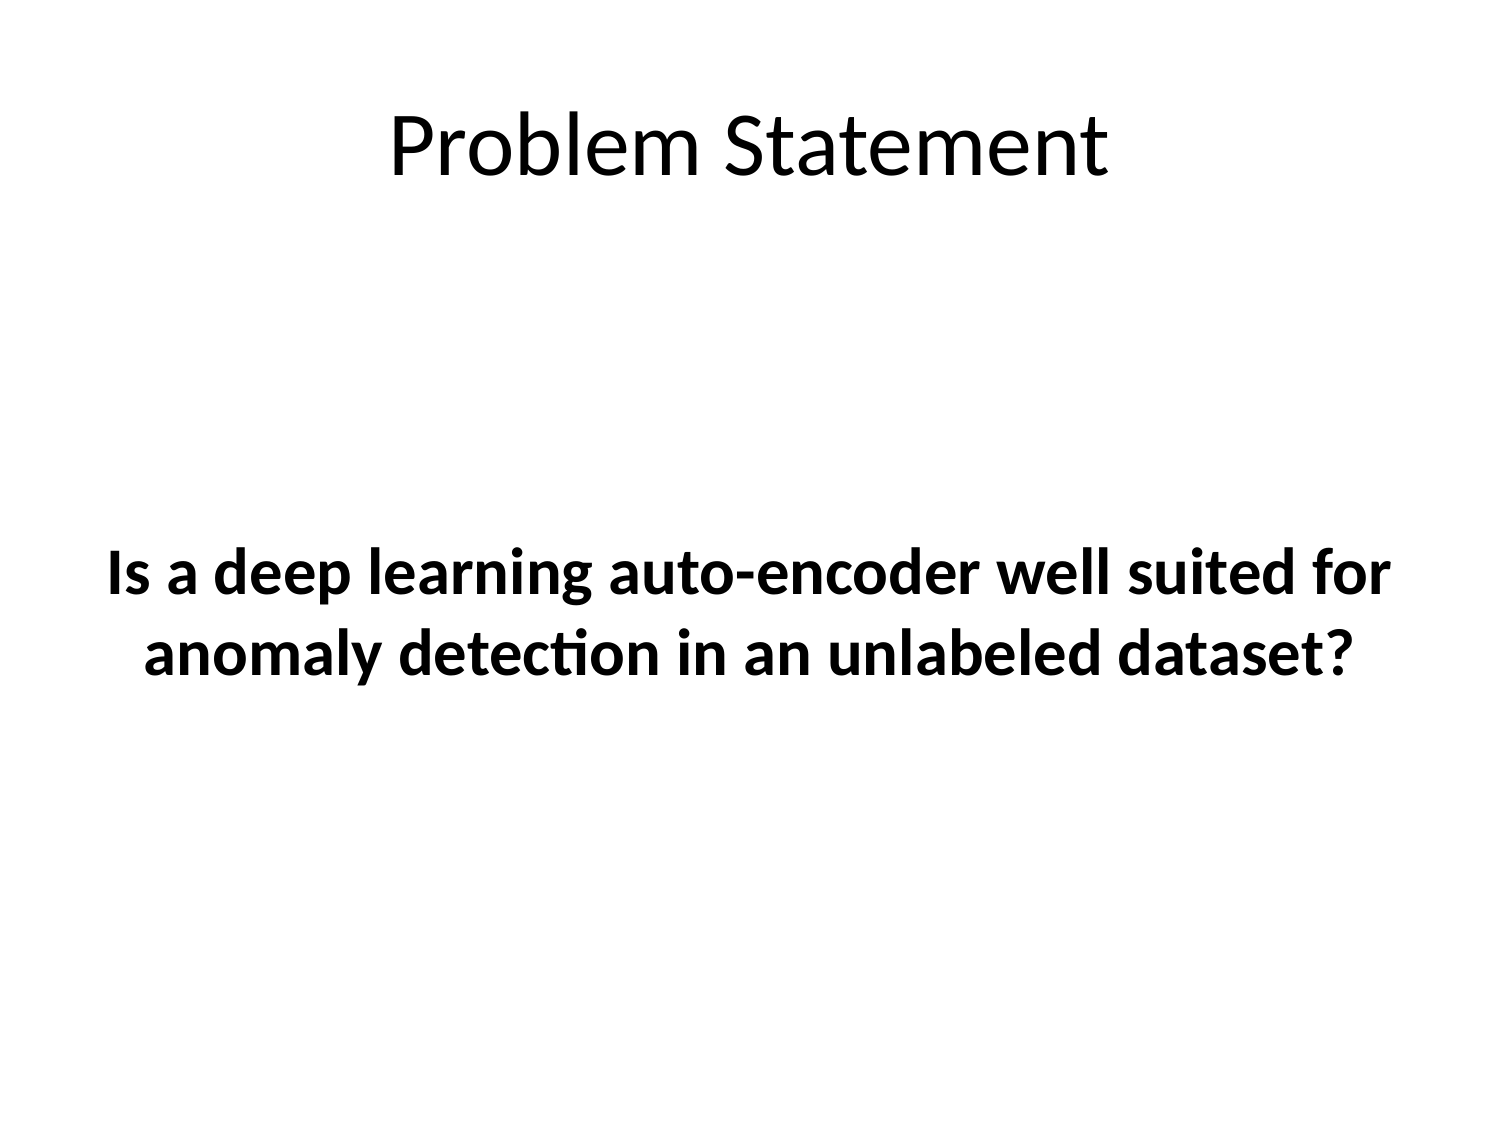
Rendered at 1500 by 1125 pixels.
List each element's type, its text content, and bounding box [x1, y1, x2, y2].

text_box Is a deep learning auto-encoder well suited for anomaly detection in an unlabeled dataset? [74, 520, 1425, 739]
title Problem Statement [75, 45, 1425, 233]
